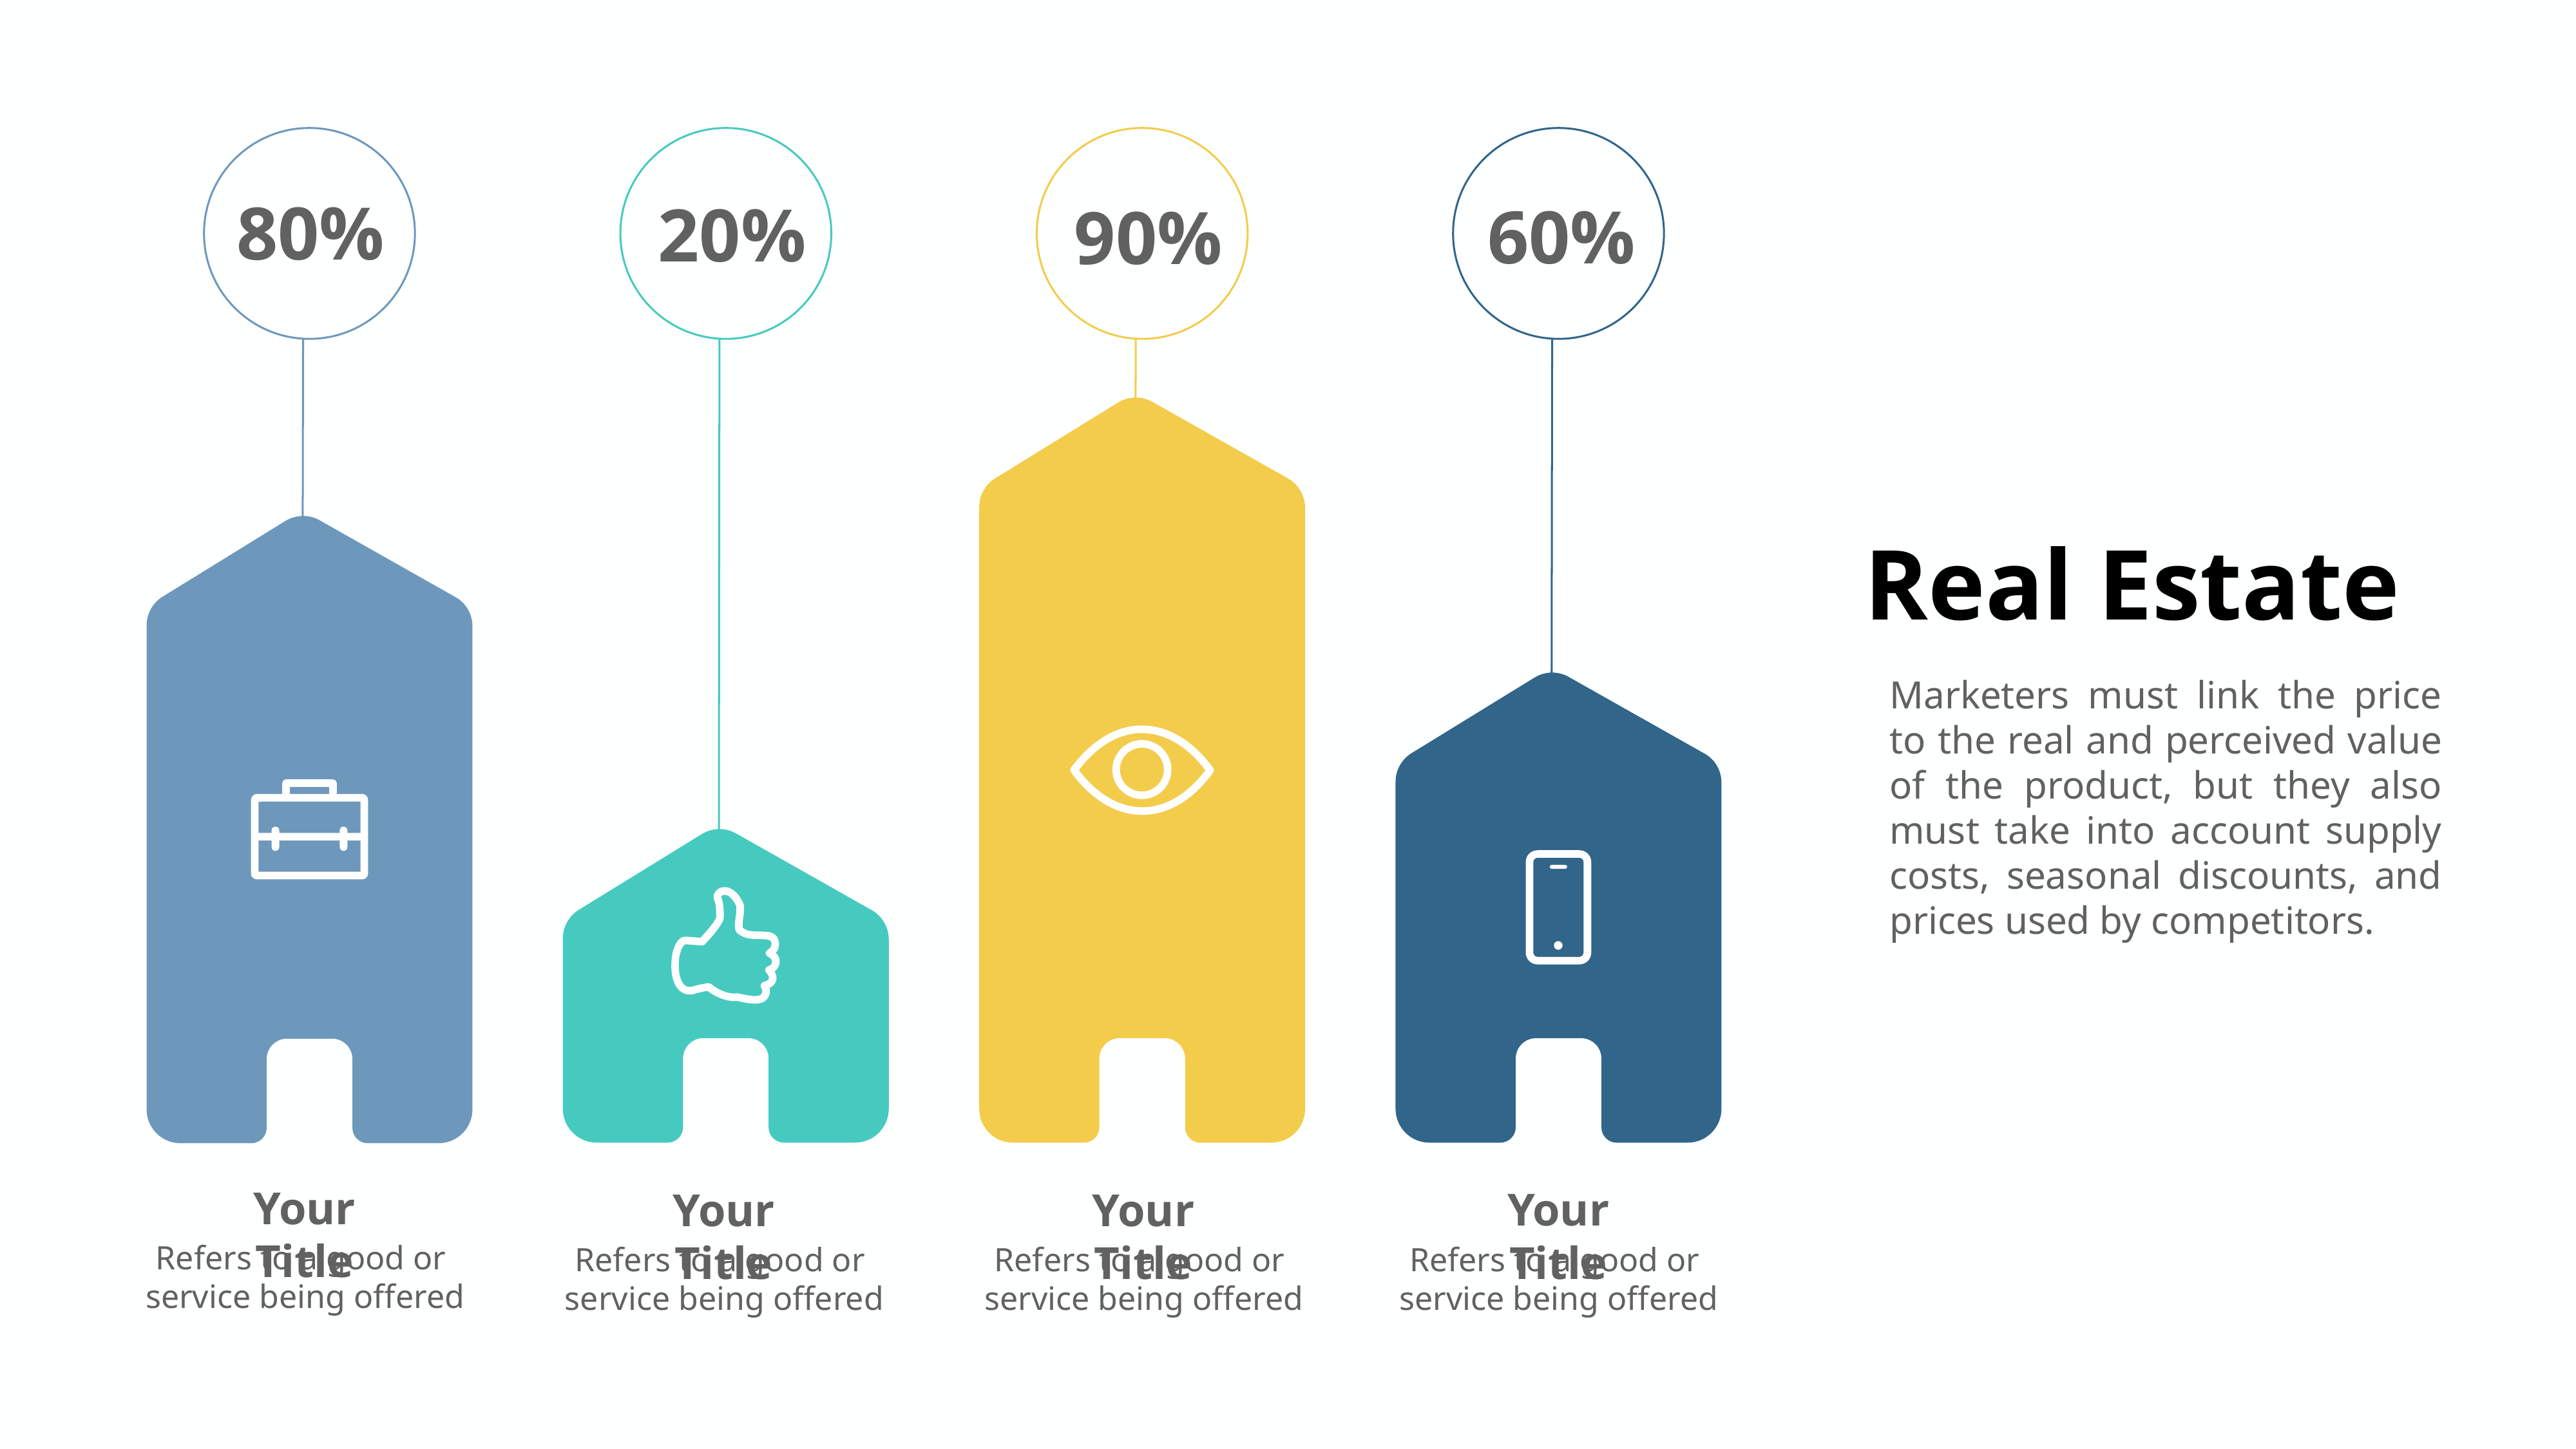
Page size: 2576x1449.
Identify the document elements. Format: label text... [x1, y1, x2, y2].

text_box Refers to a good or service being offered [554, 1235, 895, 1322]
text_box Real Estate [1855, 518, 2409, 644]
text_box Your Title [1032, 1177, 1255, 1235]
text_box Your Title [1447, 1177, 1670, 1234]
text_box [620, 203, 625, 264]
text_box [1549, 864, 1567, 869]
text_box 80% [204, 182, 418, 279]
text_box [214, 279, 405, 339]
text_box [631, 281, 820, 339]
text_box [979, 397, 1306, 1143]
text_box Refers to a good or service being offered [1389, 1234, 1729, 1321]
text_box [1047, 128, 1237, 187]
text_box [217, 128, 402, 182]
text_box Refers to a good or service being offered [135, 1233, 475, 1320]
text_box Refers to a good or service being offered [973, 1235, 1314, 1322]
text_box Marketers must link the price to the real and perceived value of the product, but they also must take into account supply costs, seasonal discounts, and prices used by competitors. [1880, 666, 2452, 947]
text_box [632, 128, 819, 184]
text_box [251, 779, 368, 880]
text_box [1036, 204, 1041, 263]
text_box [562, 829, 889, 1143]
text_box Your Title [613, 1177, 835, 1235]
text_box [1465, 283, 1652, 339]
text_box [1554, 941, 1563, 950]
text_box [1395, 672, 1722, 1143]
text_box [1525, 850, 1592, 965]
text_box [671, 887, 780, 1004]
text_box [146, 516, 473, 1144]
text_box [1049, 284, 1235, 339]
text_box [1464, 128, 1653, 186]
text_box 90% [1041, 187, 1255, 284]
text_box Your Title [193, 1175, 416, 1233]
text_box [1112, 740, 1172, 799]
text_box 20% [625, 184, 839, 281]
text_box 60% [1455, 186, 1668, 283]
text_box [1070, 725, 1214, 815]
